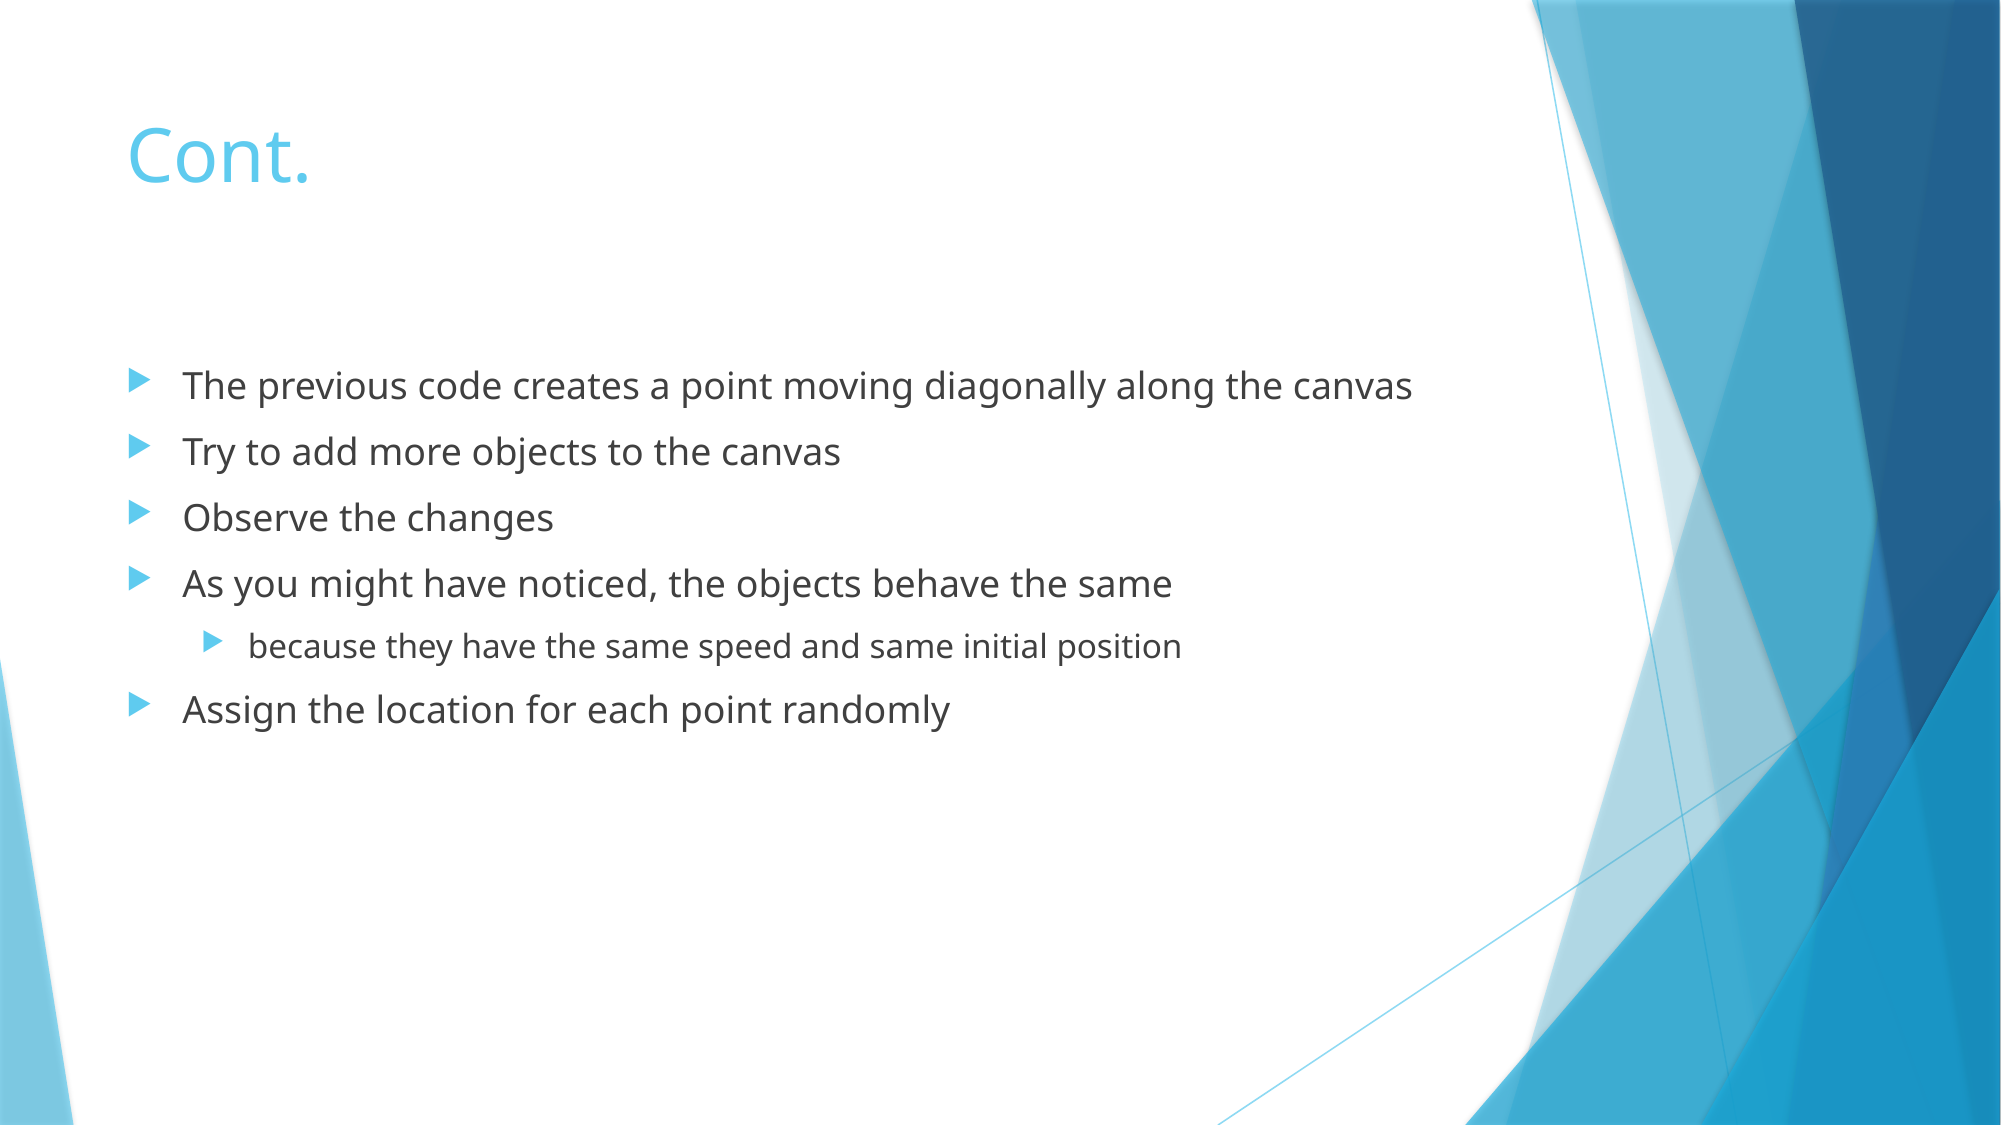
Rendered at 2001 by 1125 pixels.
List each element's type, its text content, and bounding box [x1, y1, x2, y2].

list The previous code creates a point moving diagonally along the canvas Try to add more objects to the canvas Observe the changes As you might have noticed, the objects behave the same because they have the same speed and same initial position Assign the location for each point randomly [111, 354, 1522, 992]
title Cont. [111, 99, 1522, 317]
